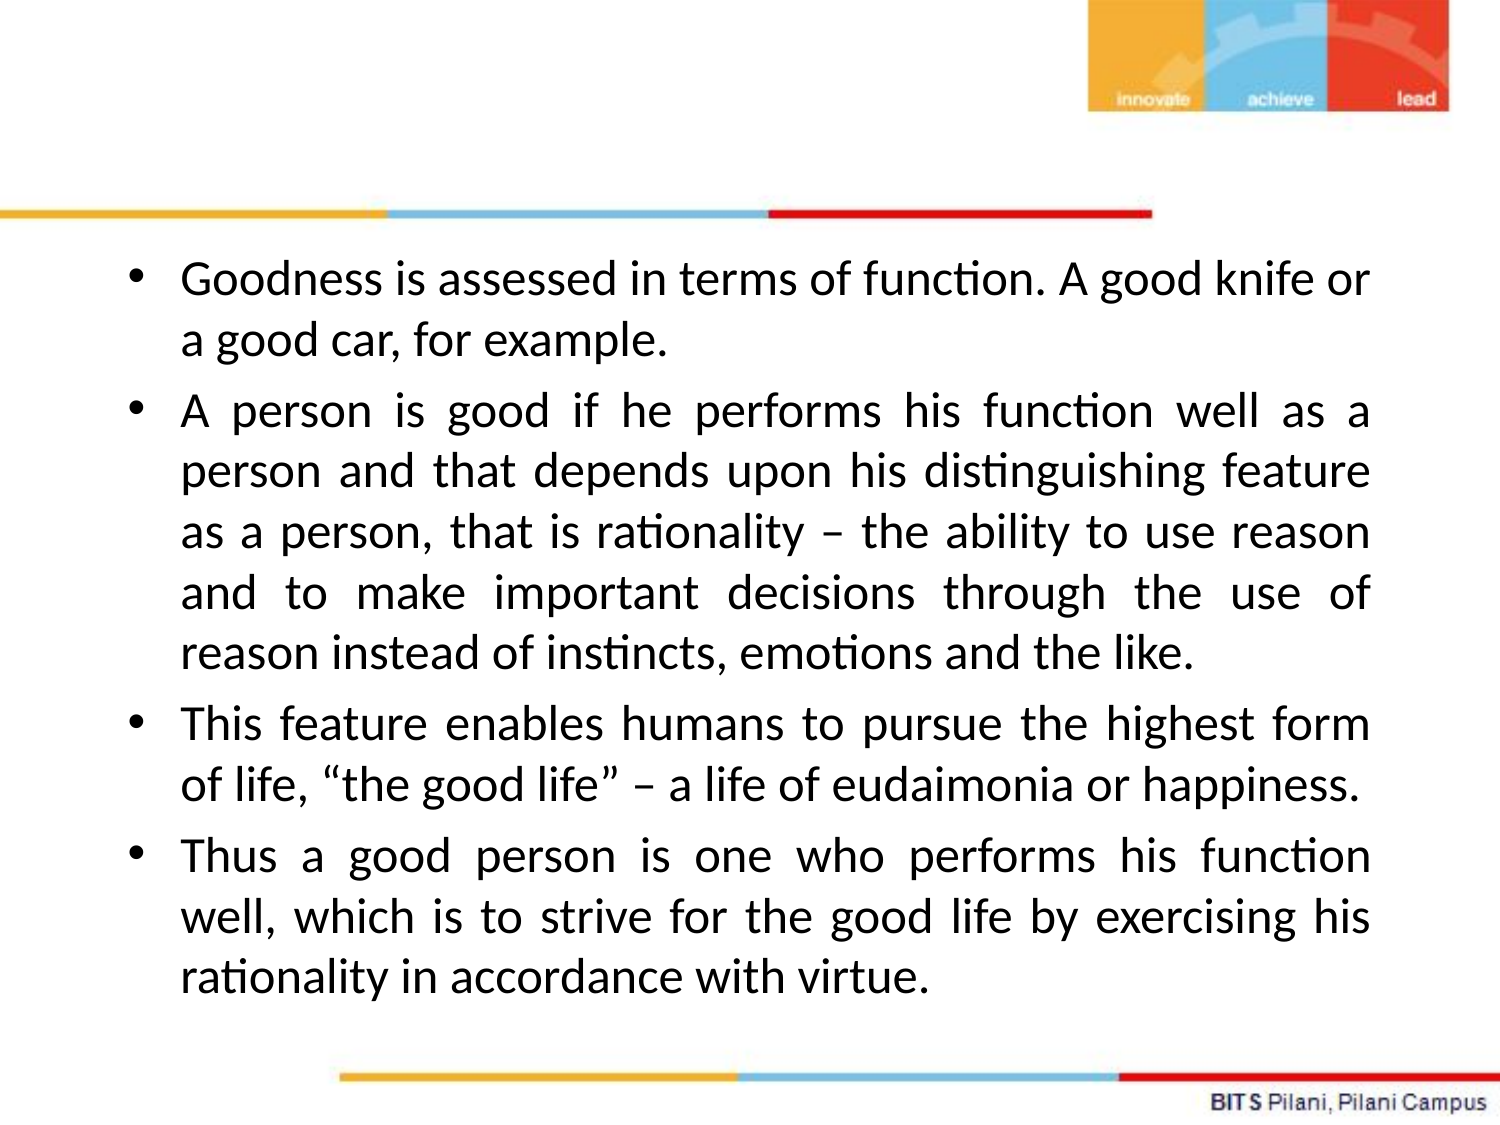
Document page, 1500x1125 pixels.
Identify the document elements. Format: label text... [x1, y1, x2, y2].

list Goodness is assessed in terms of function. A good knife or a good car, for example. A person is good if he performs his function well as a person and that depends upon his distinguishing feature as a person, that is rationality – the ability to use reason and to make important decisions through the use of reason instead of instincts, emotions and the like. This feature enables humans to pursue the highest form of life, “the good life” – a life of eudaimonia or happiness. Thus a good person is one who performs his function well, which is to strive for the good life by exercising his rationality in accordance with virtue. [112, 237, 1388, 1063]
picture [0, 0, 1500, 1125]
